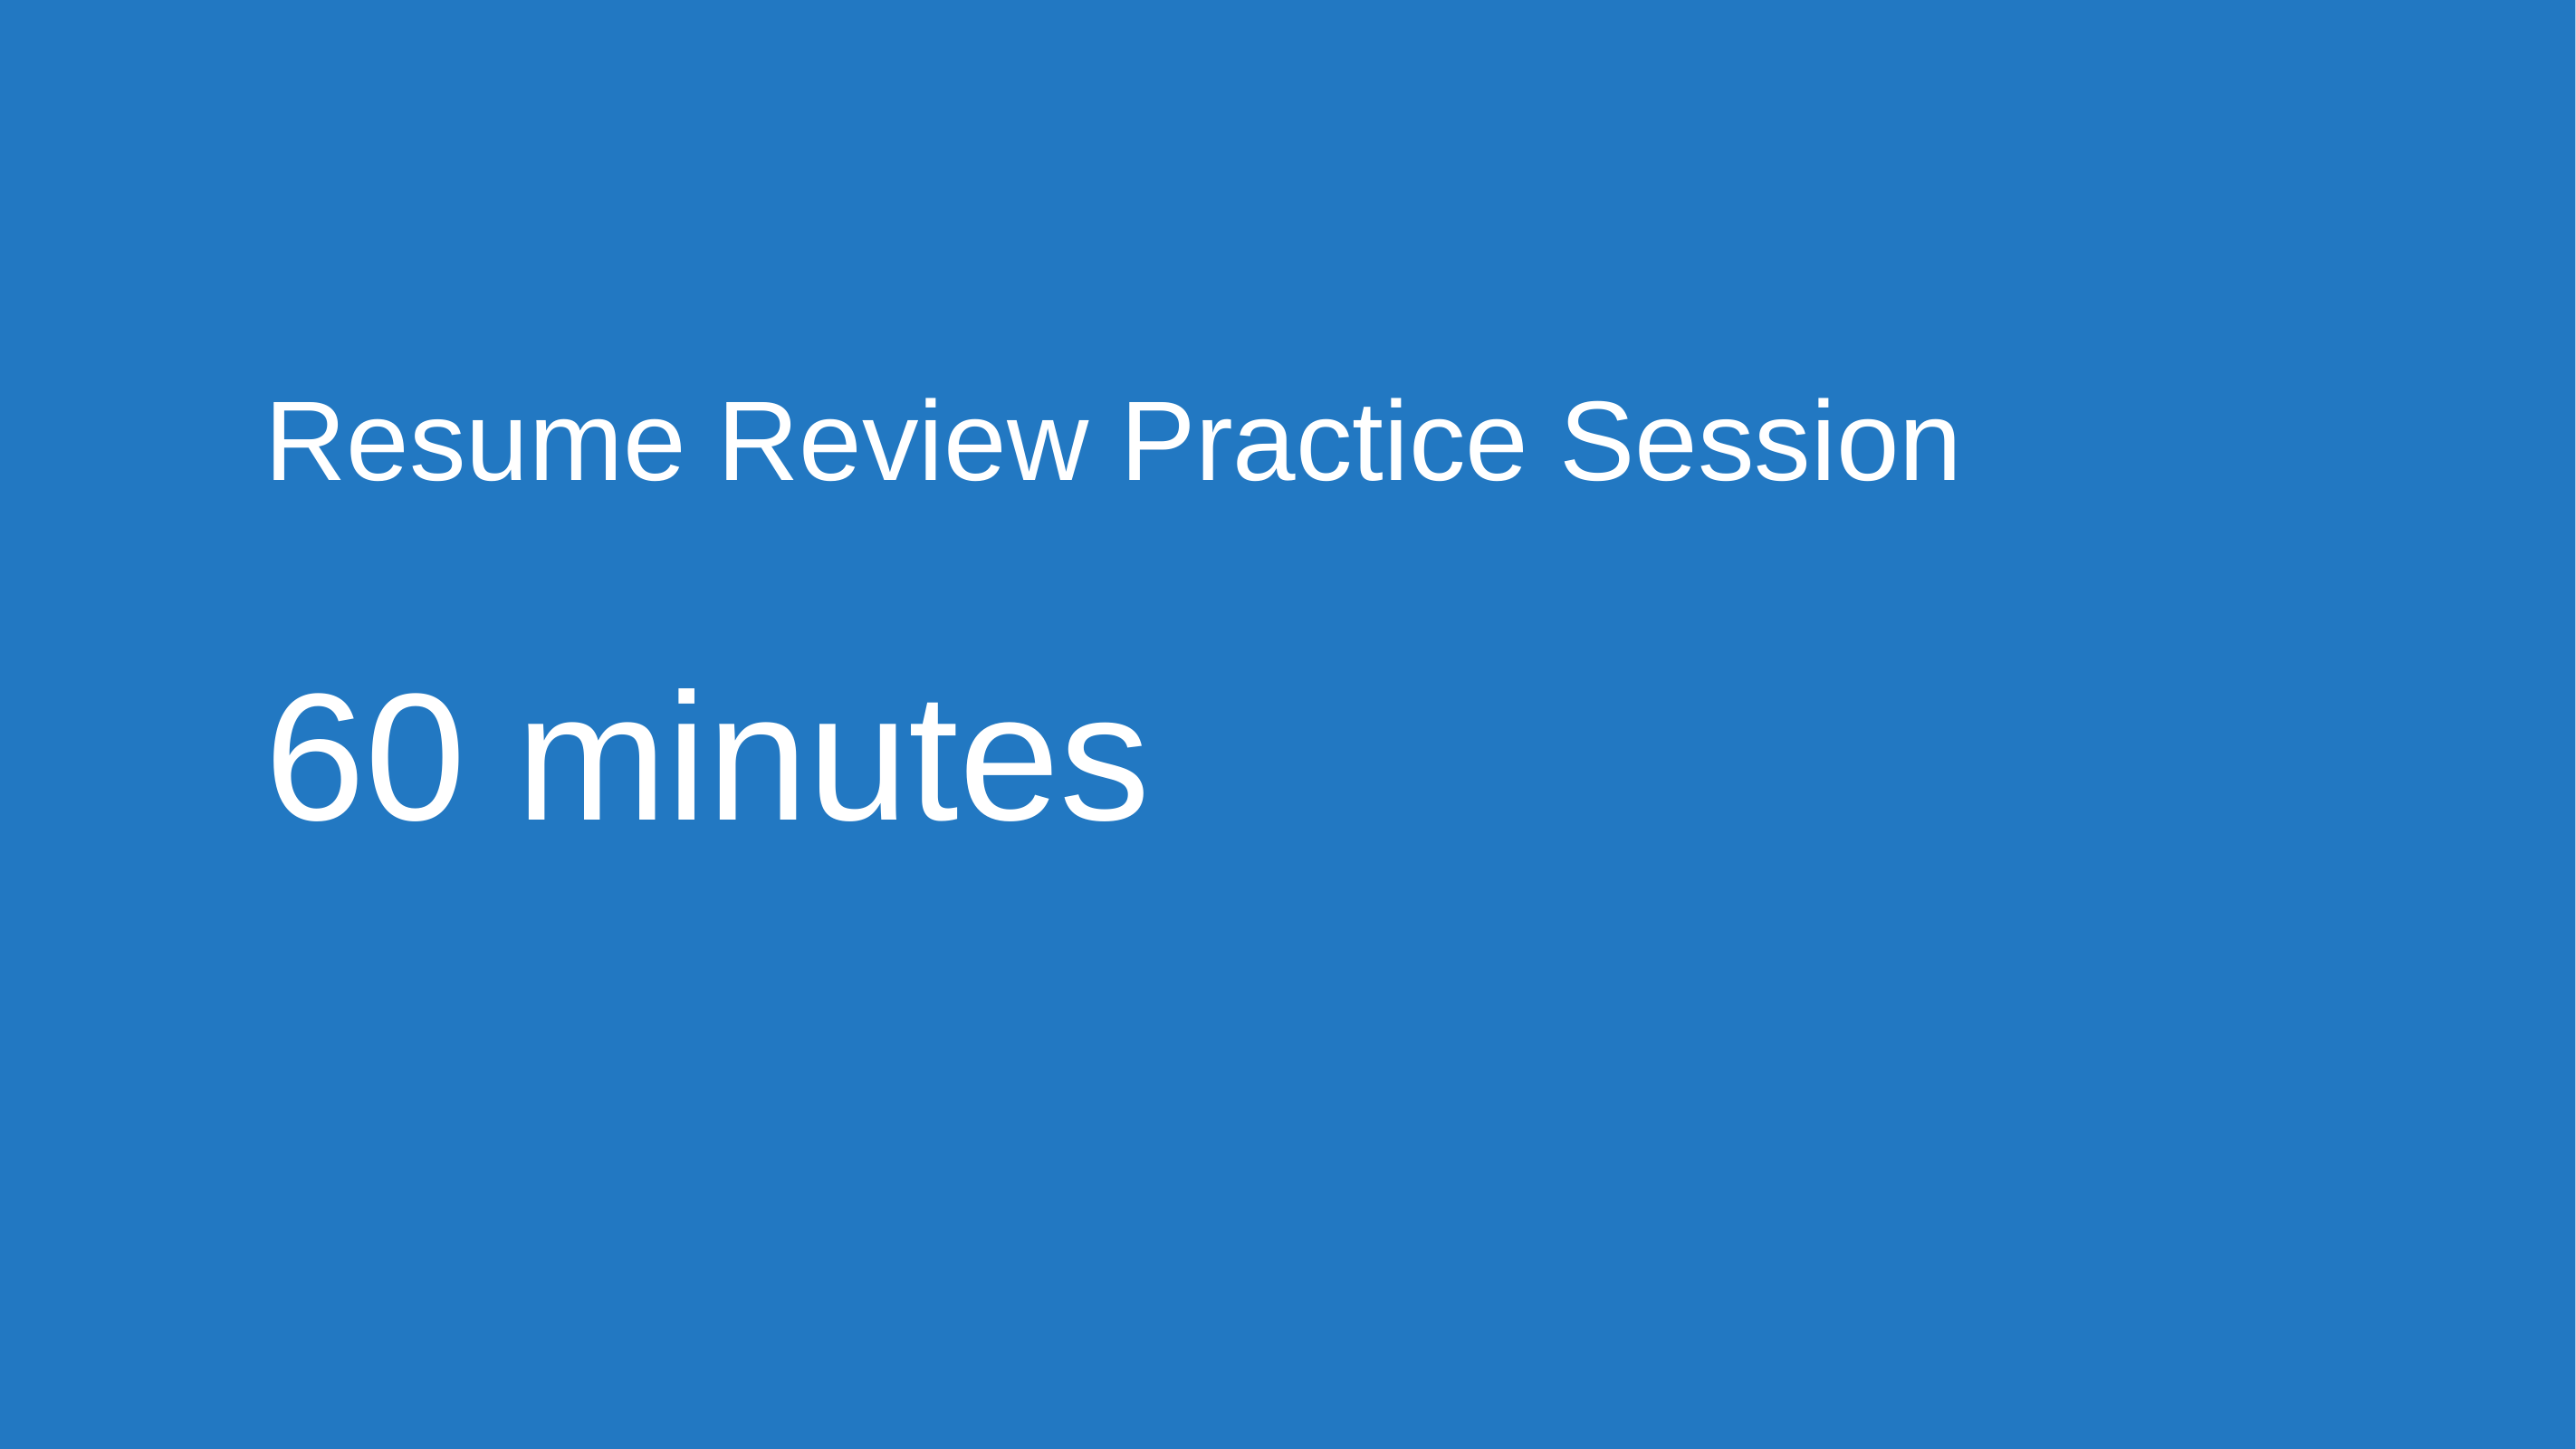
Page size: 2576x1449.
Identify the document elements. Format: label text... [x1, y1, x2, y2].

title Resume Review Practice Session 60 minutes [251, 360, 2324, 1277]
